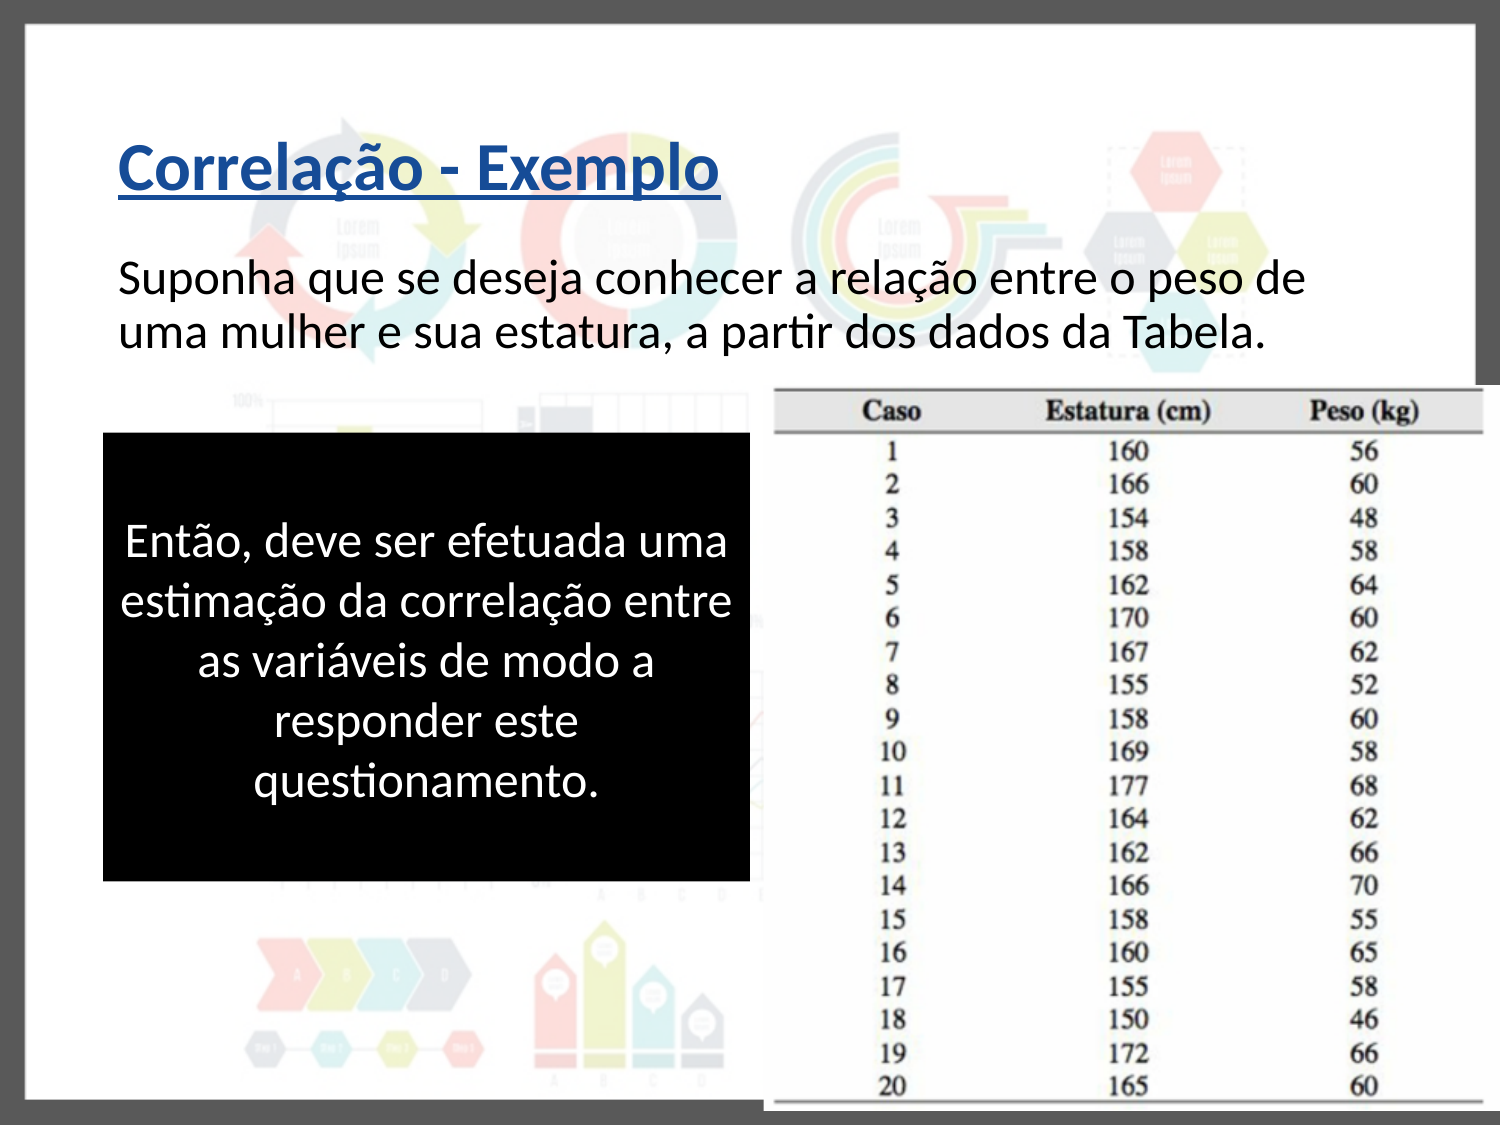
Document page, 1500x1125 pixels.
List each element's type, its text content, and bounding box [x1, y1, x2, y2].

text_box Então, deve ser efetuada uma estimação da correlação entre as variáveis de modo a responder este questionamento. [102, 432, 751, 882]
title Correlação - Exemplo [103, 59, 1397, 243]
picture [0, 0, 1500, 1125]
list Suponha que se deseja conhecer a relação entre o peso de uma mulher e sua estatura, a partir dos dados da Tabela. [103, 243, 1397, 958]
